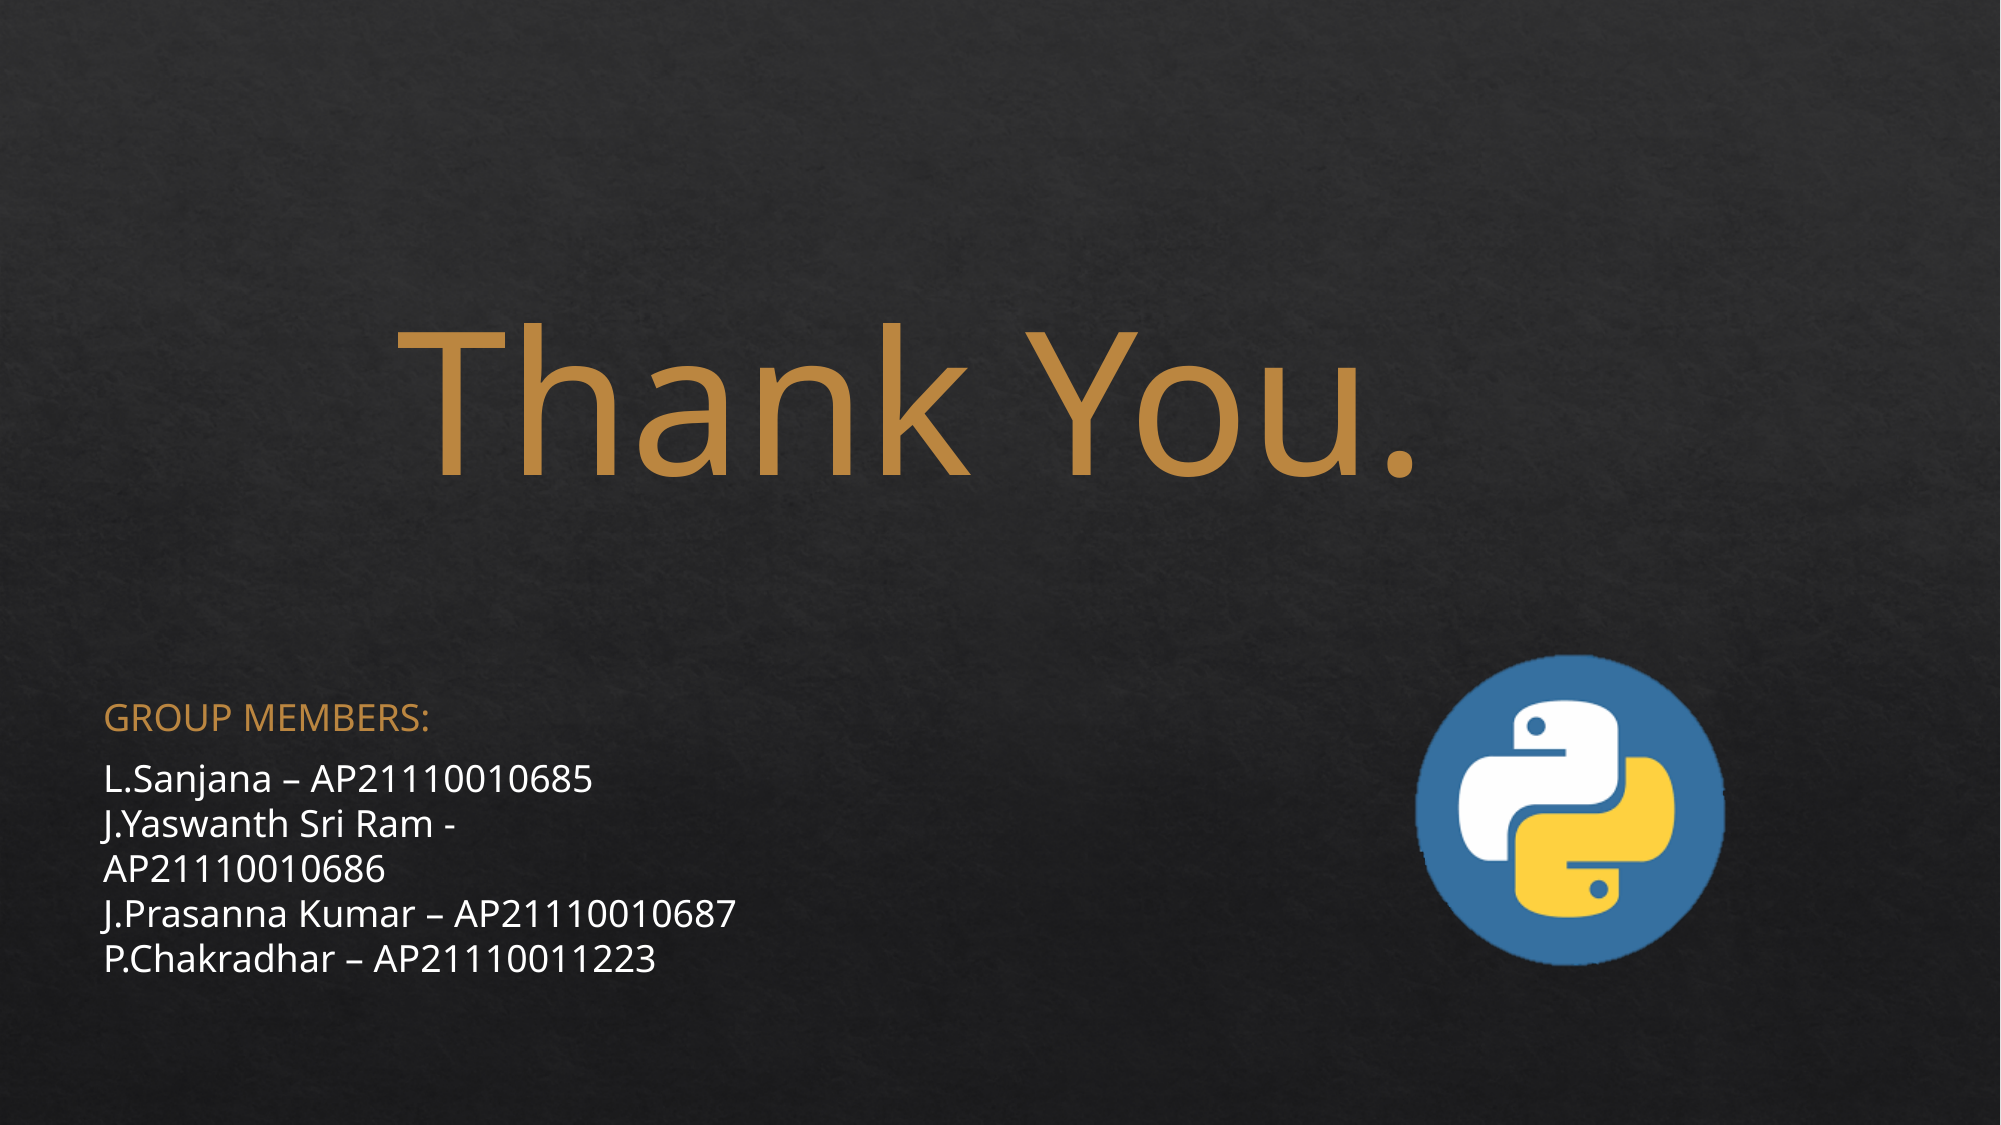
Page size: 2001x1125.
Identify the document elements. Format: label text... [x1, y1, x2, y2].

text_box GROUP MEMBERS: [88, 686, 489, 747]
text_box Thank You. [381, 267, 1975, 523]
picture [1407, 638, 1734, 982]
text_box L.Sanjana – AP21110010685 J.Yaswanth Sri Ram - AP21110010686 J.Prasanna Kumar – AP21110010687 P.Chakradhar – AP21110011223 [88, 747, 764, 987]
